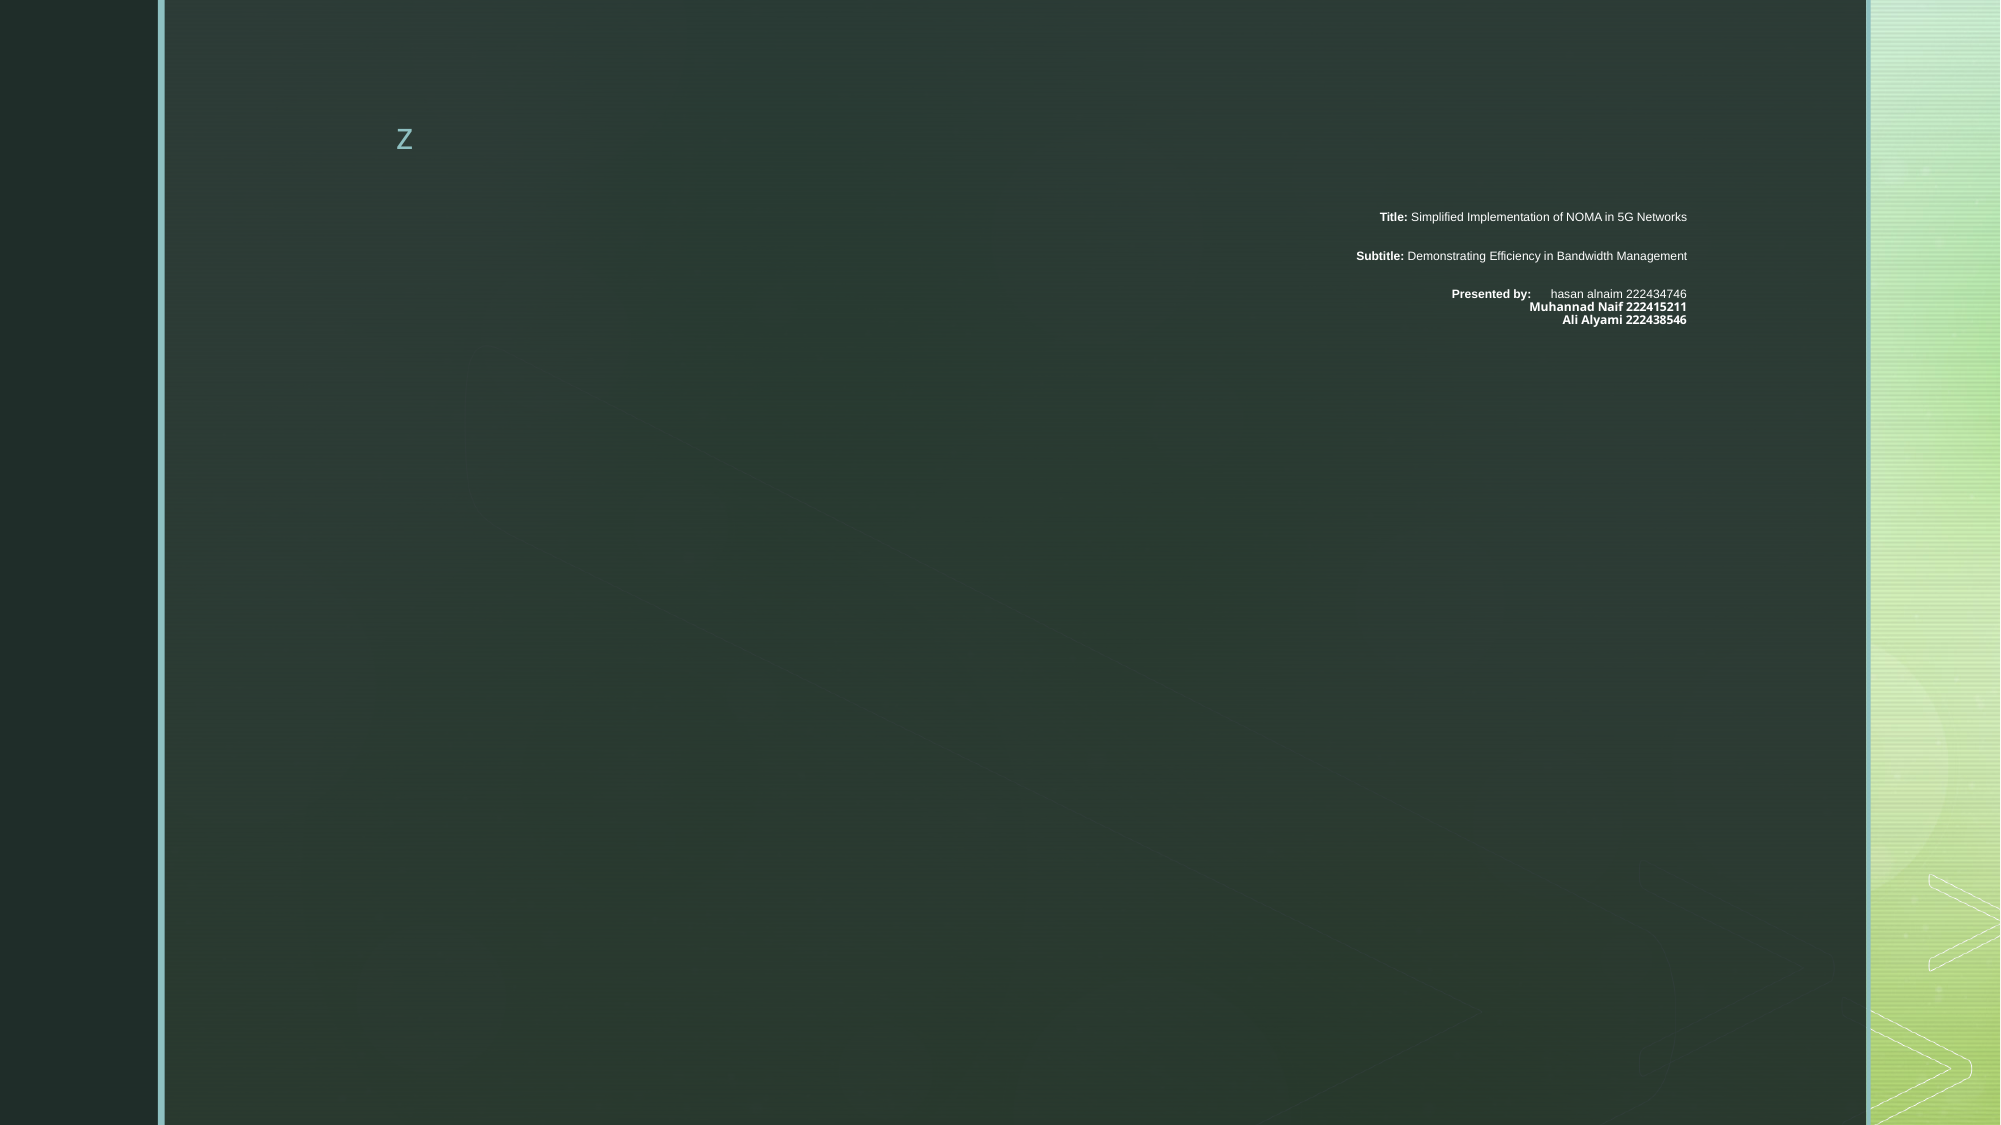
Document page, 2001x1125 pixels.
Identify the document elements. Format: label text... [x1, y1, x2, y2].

picture [1871, 0, 2001, 1125]
title Title: Simplified Implementation of NOMA in 5G Networks Subtitle: Demonstrating Efficiency in Bandwidth Management Presented by: hasan alnaim 222434746 Muhannad Naif 222415211 Ali Alyami 222438546 [396, 203, 1702, 381]
